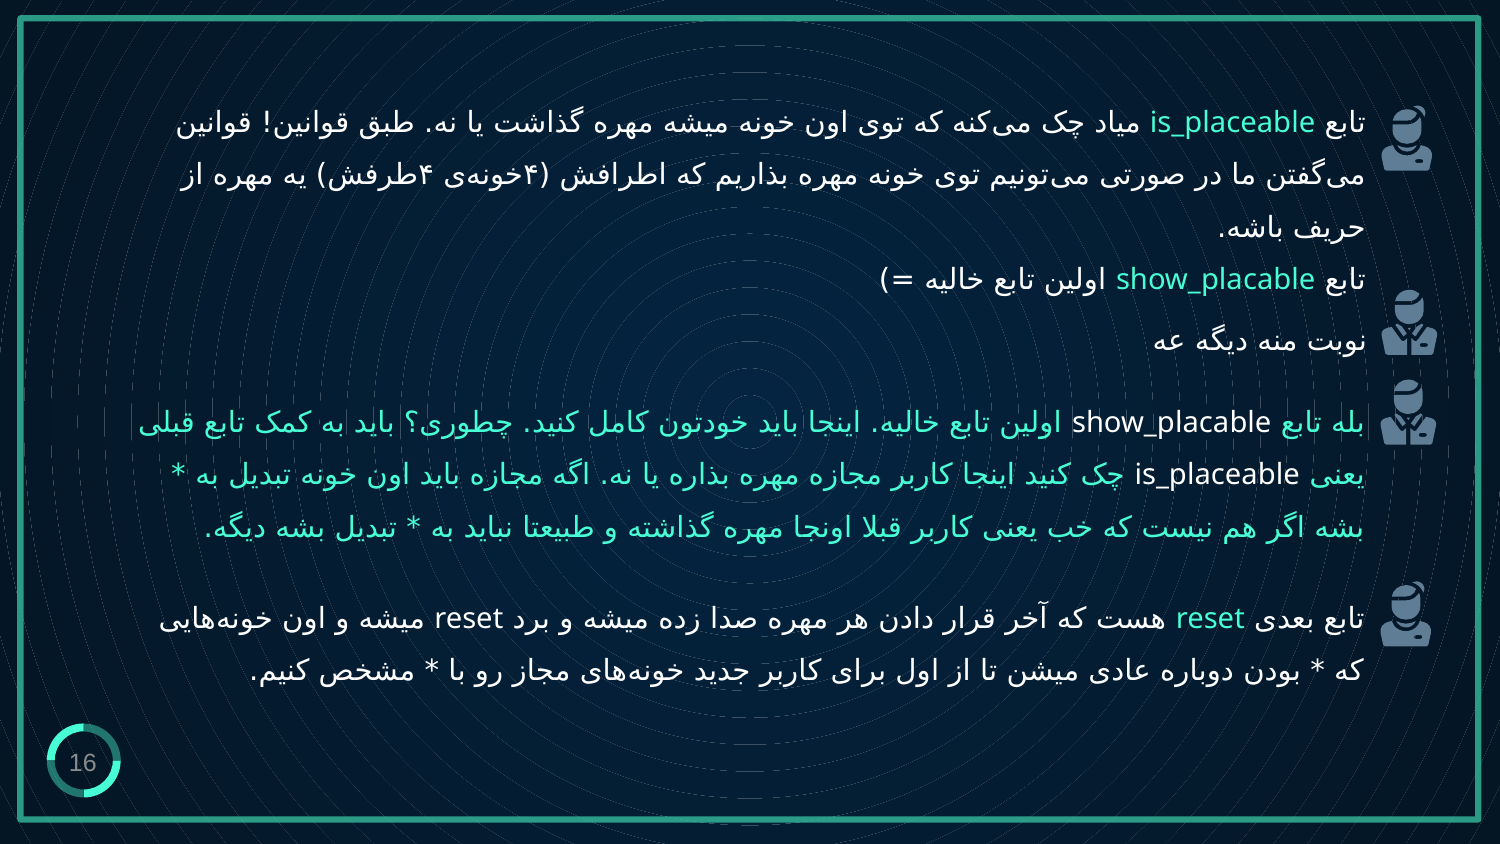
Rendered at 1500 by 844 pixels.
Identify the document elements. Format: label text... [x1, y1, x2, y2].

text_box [1380, 105, 1434, 171]
slide_number 16 [51, 732, 115, 790]
text_box تابع بعدی reset هست که آخر قرار دادن هر مهره صدا زده میشه و برد reset میشه و اون خونه‌هایی که * بودن دوباره عادی میشن تا از اول برای کاربر جدید خونه‌های مجاز رو با * مشخص کنیم. [114, 582, 1380, 686]
text_box بله تابع show_placable اولین تابع خالیه. اینجا باید خودتون کامل کنید. چطوری؟ باید به کمک تابع قبلی یعنی is_placeable چک کنید اینجا کاربر مجازه مهره بذاره یا نه. اگه مجازه باید اون خونه تبدیل به * بشه اگر هم نیست که خب یعنی کاربر قبلا اونجا مهره گذاشته و طبیعتا نباید به * تبدیل بشه دیگه. [114, 392, 1380, 536]
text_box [1379, 379, 1438, 445]
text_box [1380, 289, 1439, 356]
text_box تابع is_placeable میاد چک می‌کنه که توی اون خونه میشه مهره گذاشت یا نه. طبق قوانین! قوانین می‌گفتن ما در صورتی می‌تونیم توی خونه مهره بذاریم که اطرافش (۴خونه‌ی ۴طرفش) یه مهره از حریف باشه. تابع show_placable اولین تابع خالیه =) [113, 97, 1381, 283]
title نوبت منه دیگه عه [114, 298, 1379, 362]
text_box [1379, 581, 1433, 647]
